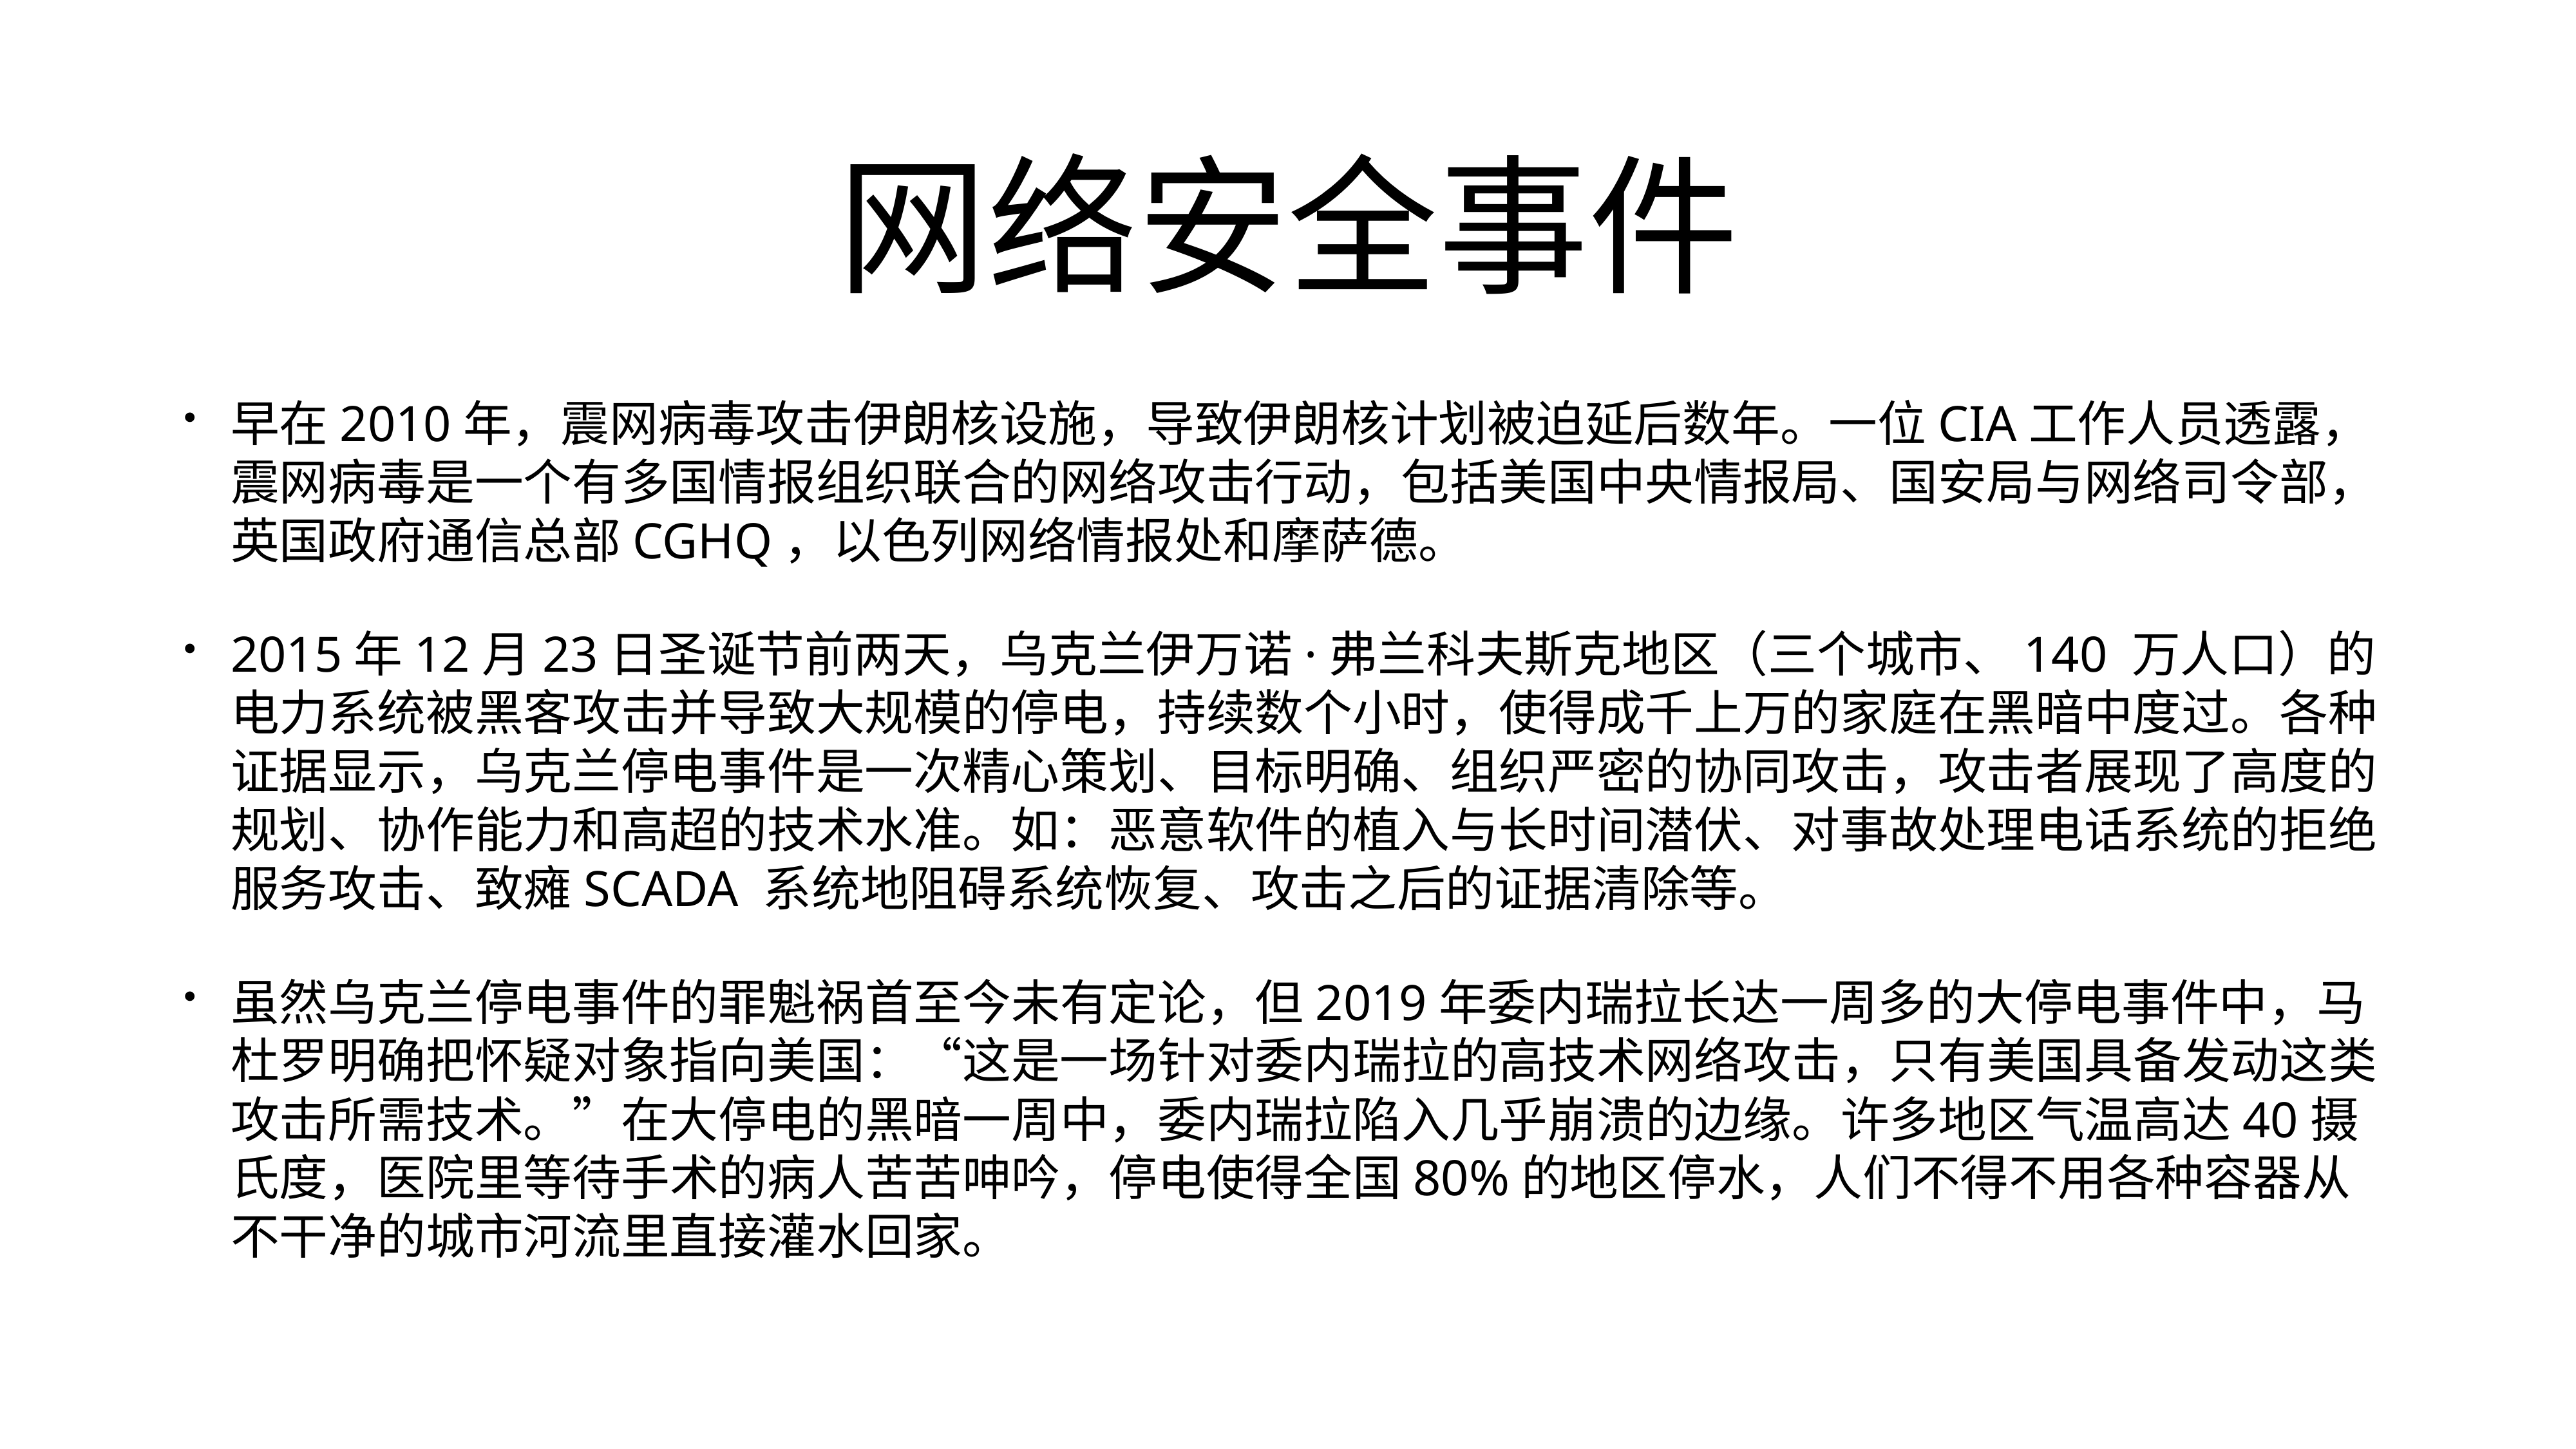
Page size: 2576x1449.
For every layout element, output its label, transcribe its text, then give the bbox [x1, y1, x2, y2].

title 网络安全事件 [178, 100, 2398, 341]
list 早在2010年，震网病毒攻击伊朗核设施，导致伊朗核计划被迫延后数年。一位CIA工作人员透露，震网病毒是一个有多国情报组织联合的网络攻击行动，包括美国中央情报局、国安局与网络司令部，英国政府通信总部CGHQ，以色列网络情报处和摩萨德。 2015年12月23日圣诞节前两天，乌克兰伊万诺·弗兰科夫斯克地区（三个城市、140 万人口）的电力系统被黑客攻击并导致大规模的停电，持续数个小时，使得成千上万的家庭在黑暗中度过。各种证据显示，乌克兰停电事件是一次精心策划、目标明确、组织严密的协同攻击，攻击者展现了高度的规划、协作能力和高超的技术水准。如：恶意软件的植入与长时间潜伏、对事故处理电话系统的拒绝服务攻击、致瘫SCADA 系统地阻碍系统恢复、攻击之后的证据清除等。 虽然乌克兰停电事件的罪魁祸首至今未有定论，但2019年委内瑞拉长达一周多的大停电事件中，马杜罗明确把怀疑对象指向美国：“这是一场针对委内瑞拉的高技术网络攻击，只有美国具备发动这类攻击所需技术。”在大停电的黑暗一周中，委内瑞拉陷入几乎崩溃的边缘。许多地区气温高达40摄氏度，医院里等待手术的病人苦苦呻吟，停电使得全国80%的地区停水，人们不得不用各种容器从不干净的城市河流里直接灌水回家。 [178, 341, 2398, 1316]
